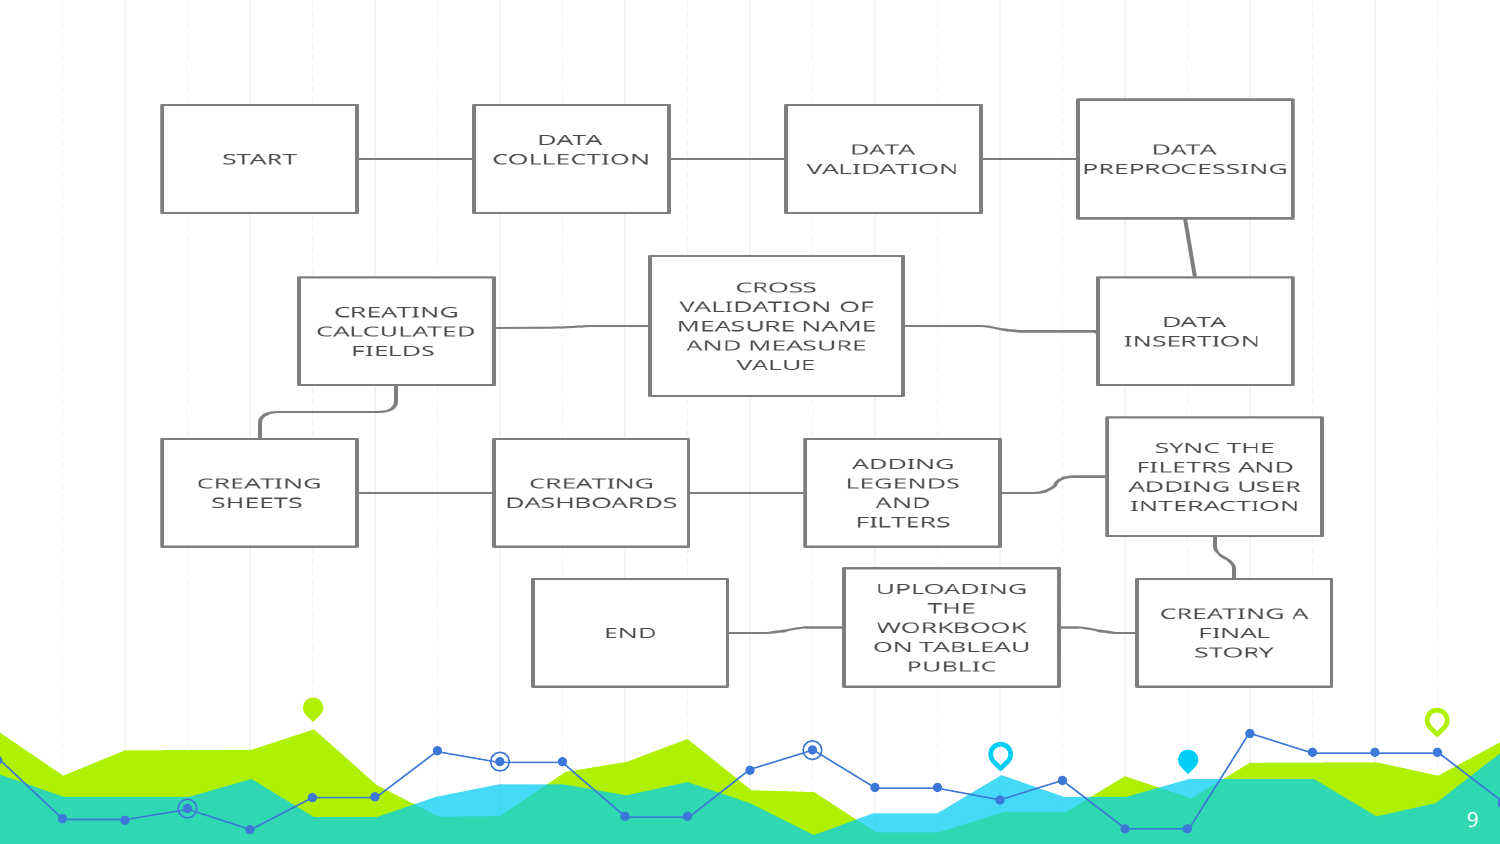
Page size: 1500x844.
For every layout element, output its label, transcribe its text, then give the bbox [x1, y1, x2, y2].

slide_number ‹#› [1403, 791, 1494, 844]
picture [122, 78, 1371, 708]
